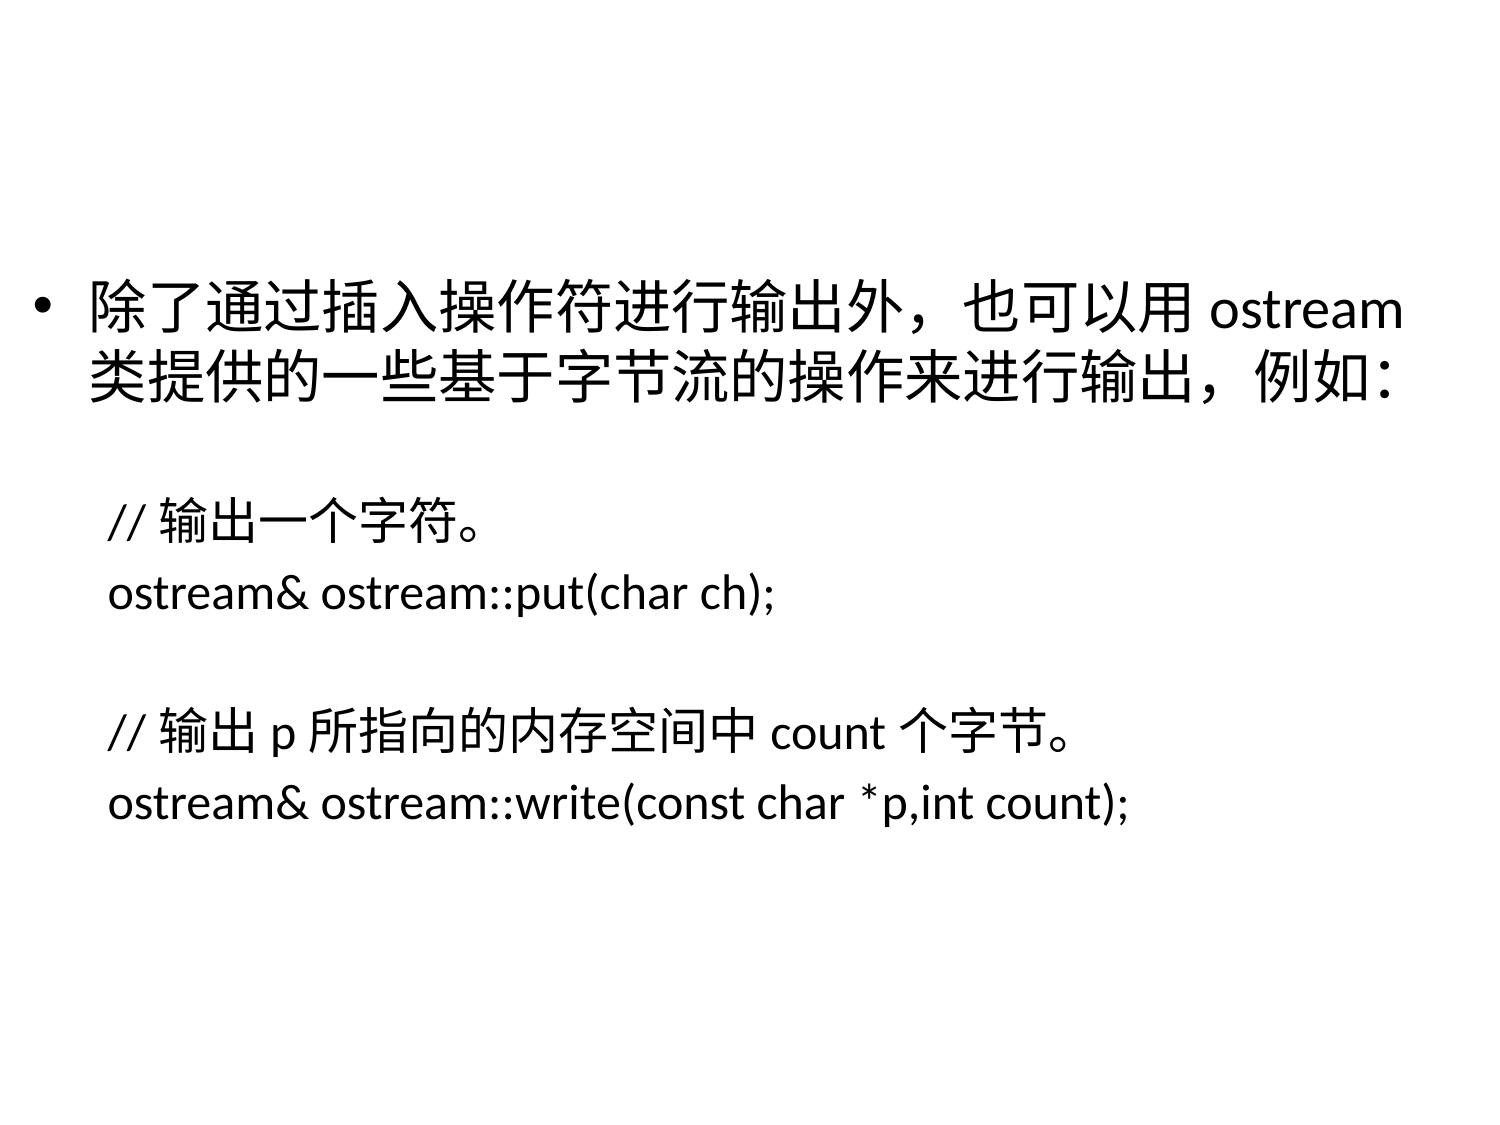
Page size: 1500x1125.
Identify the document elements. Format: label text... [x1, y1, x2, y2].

list 除了通过插入操作符进行输出外，也可以用ostream类提供的一些基于字节流的操作来进行输出，例如： //输出一个字符。 ostream& ostream::put(char ch); //输出p所指向的内存空间中count个字节。 ostream& ostream::write(const char *p,int count); [17, 262, 1425, 1006]
